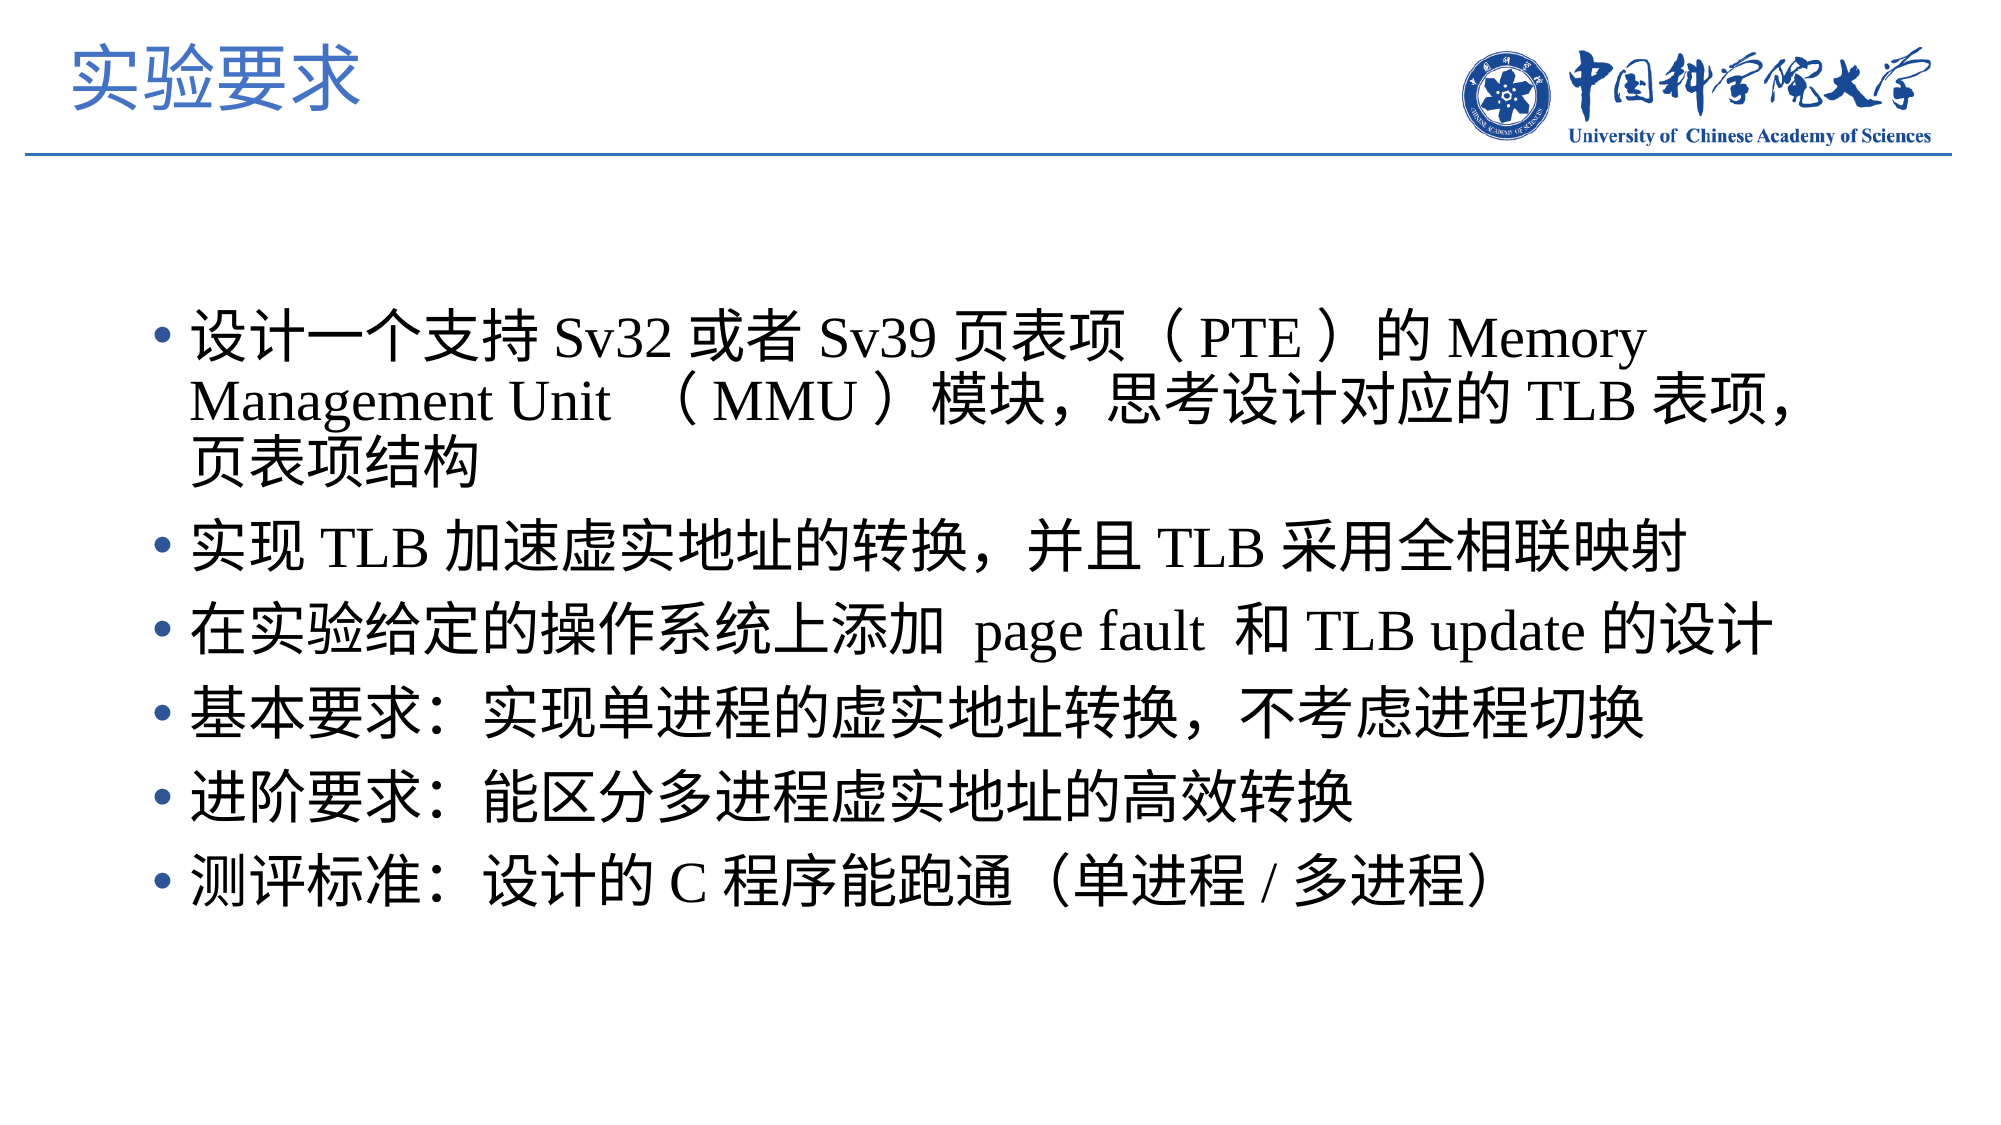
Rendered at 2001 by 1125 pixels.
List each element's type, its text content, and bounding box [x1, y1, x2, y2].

picture [1462, 47, 1931, 146]
title 实验要求 [53, 34, 1779, 130]
list 设计一个支持Sv32或者Sv39页表项（PTE）的Memory Management Unit （MMU）模块，思考设计对应的TLB表项，页表项结构 实现TLB加速虚实地址的转换，并且TLB采用全相联映射 在实验给定的操作系统上添加 page fault 和TLB update的设计 基本要求：实现单进程的虚实地址转换，不考虑进程切换 进阶要求：能区分多进程虚实地址的高效转换 测评标准：设计的C程序能跑通（单进程/多进程） [137, 299, 1863, 1014]
